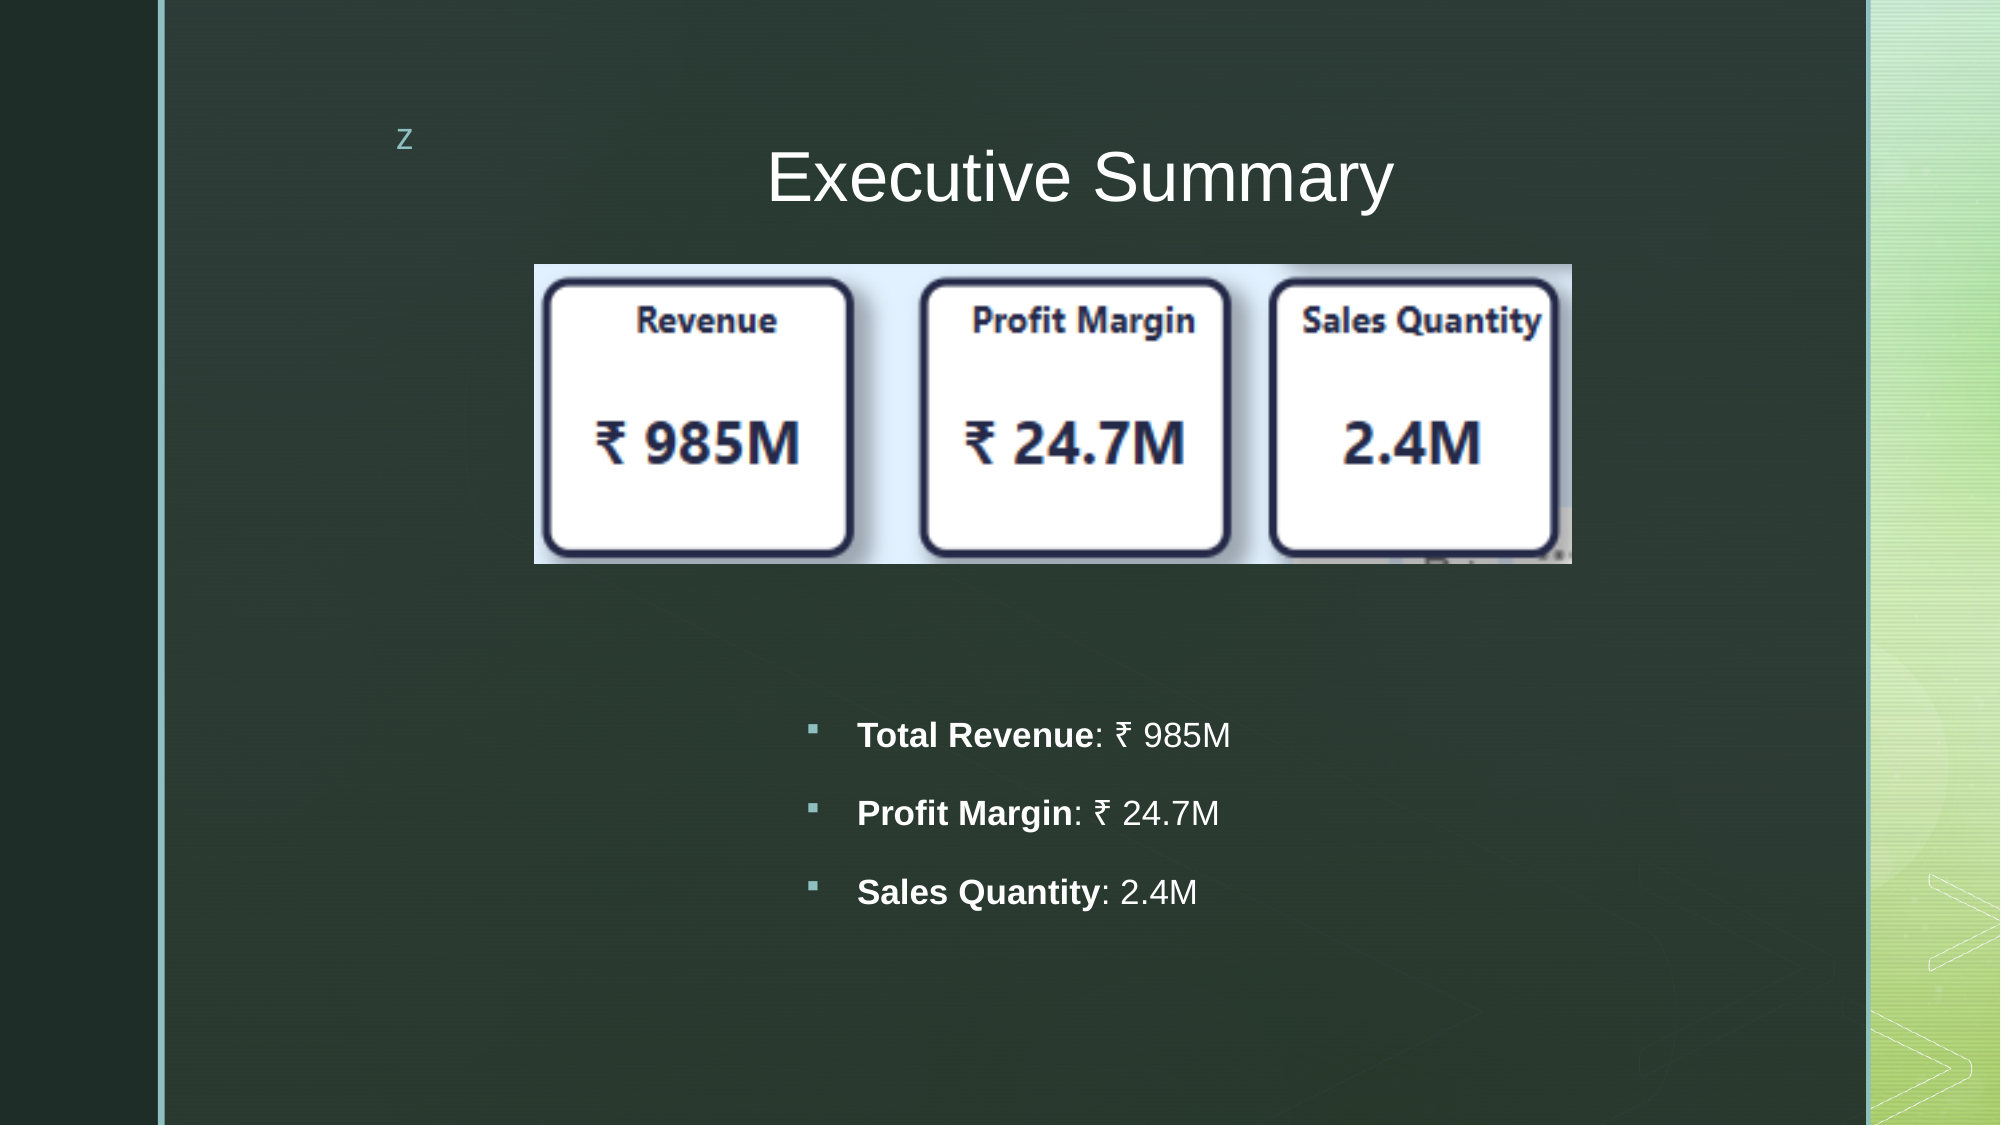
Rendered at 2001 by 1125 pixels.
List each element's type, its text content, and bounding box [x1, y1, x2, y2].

list Total Revenue: ₹ 985M Profit Margin: ₹ 24.7M Sales Quantity: 2.4M [790, 694, 1316, 971]
picture [1871, 0, 2001, 1125]
title Executive Summary [428, 132, 1734, 310]
picture [534, 263, 1572, 564]
